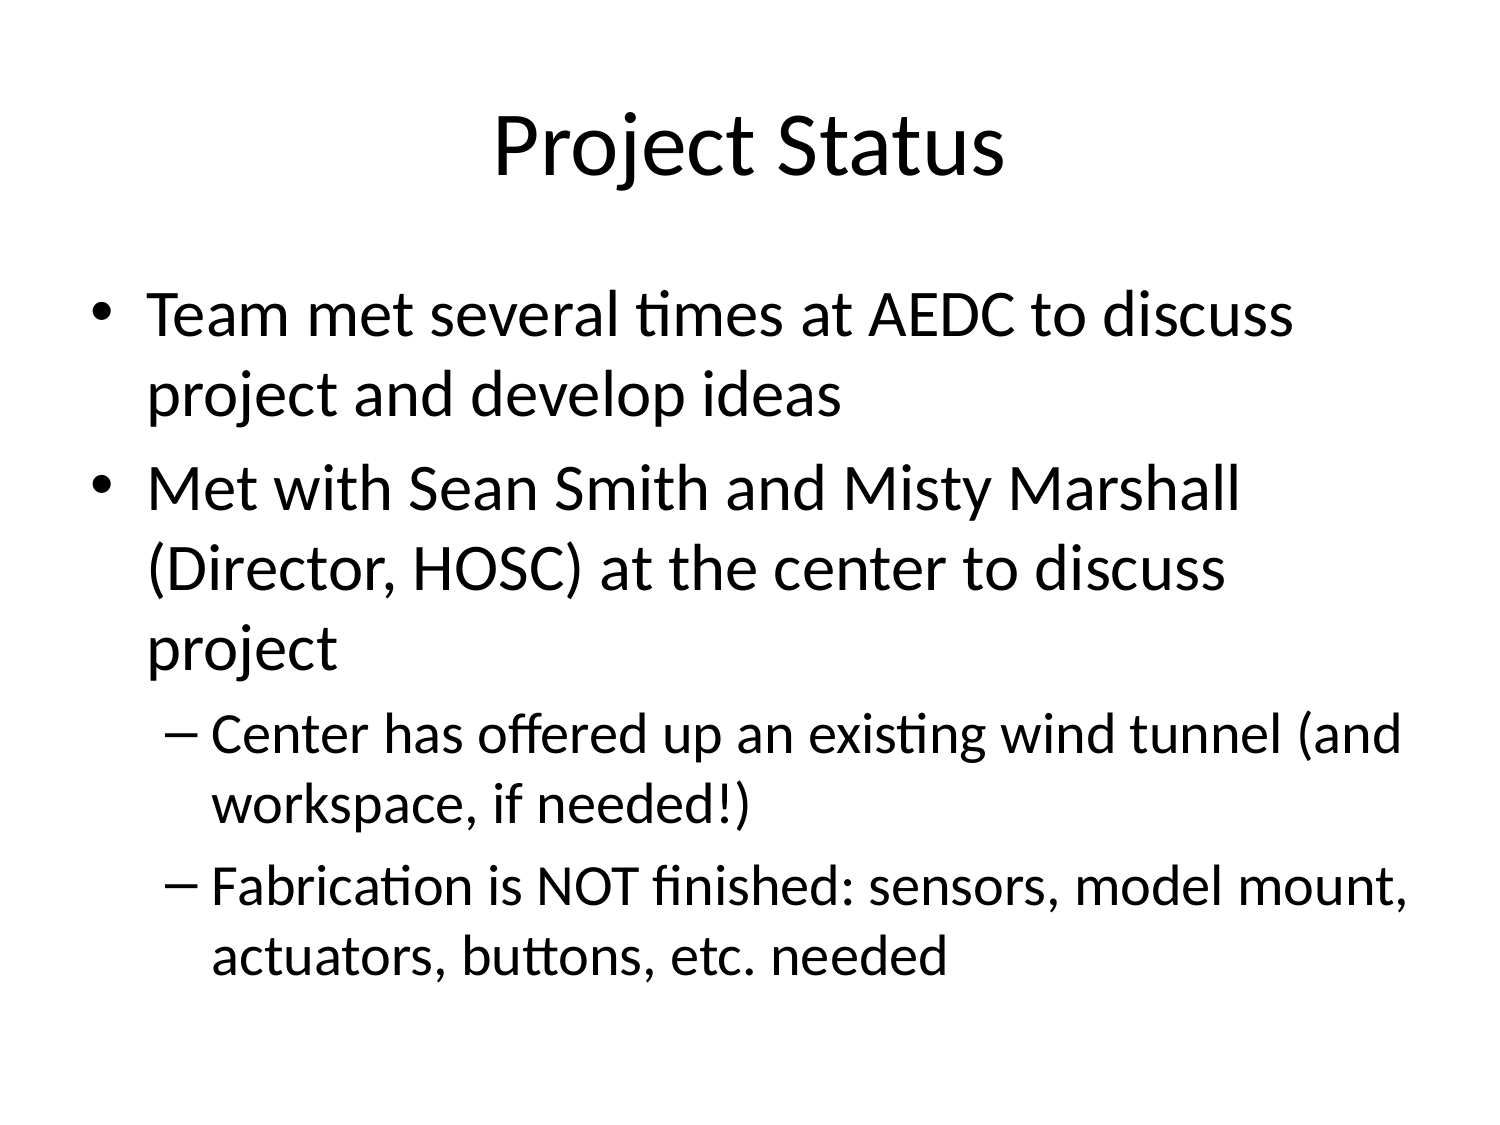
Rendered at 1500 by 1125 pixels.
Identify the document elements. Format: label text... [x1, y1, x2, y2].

list Team met several times at AEDC to discuss project and develop ideas Met with Sean Smith and Misty Marshall (Director, HOSC) at the center to discuss project Center has offered up an existing wind tunnel (and workspace, if needed!) Fabrication is NOT finished: sensors, model mount, actuators, buttons, etc. needed [75, 262, 1425, 1005]
title Project Status [75, 45, 1425, 233]
